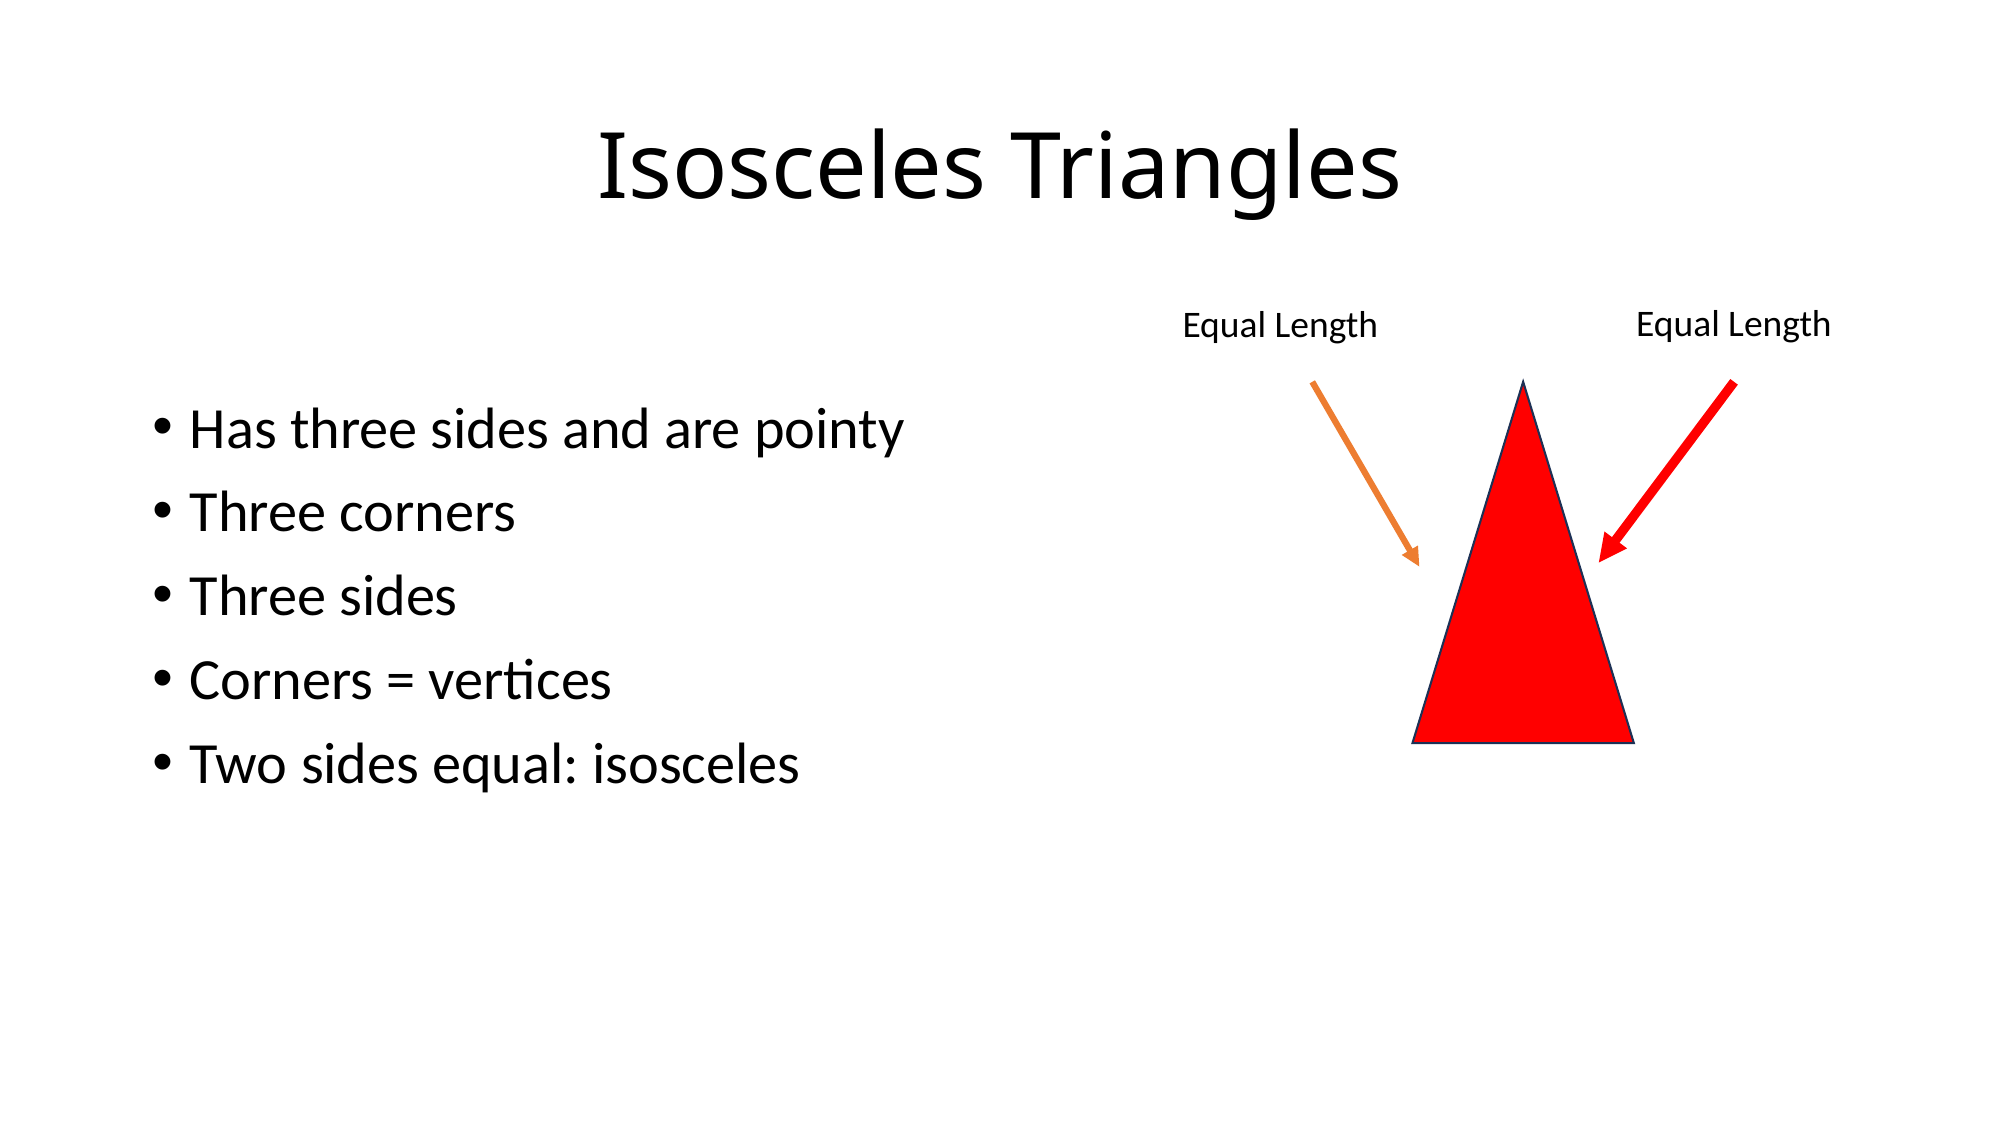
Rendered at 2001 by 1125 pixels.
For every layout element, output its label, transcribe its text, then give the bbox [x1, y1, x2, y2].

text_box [1312, 381, 1420, 567]
text_box [1411, 378, 1636, 745]
title Isosceles Triangles [137, 59, 1863, 278]
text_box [1598, 381, 1735, 563]
text_box Equal Length [1166, 292, 1395, 352]
text_box Equal Length [1620, 291, 1848, 352]
list Has three sides and are pointy Three corners Three sides Corners = vertices Two sides equal: isosceles [137, 299, 1863, 1014]
